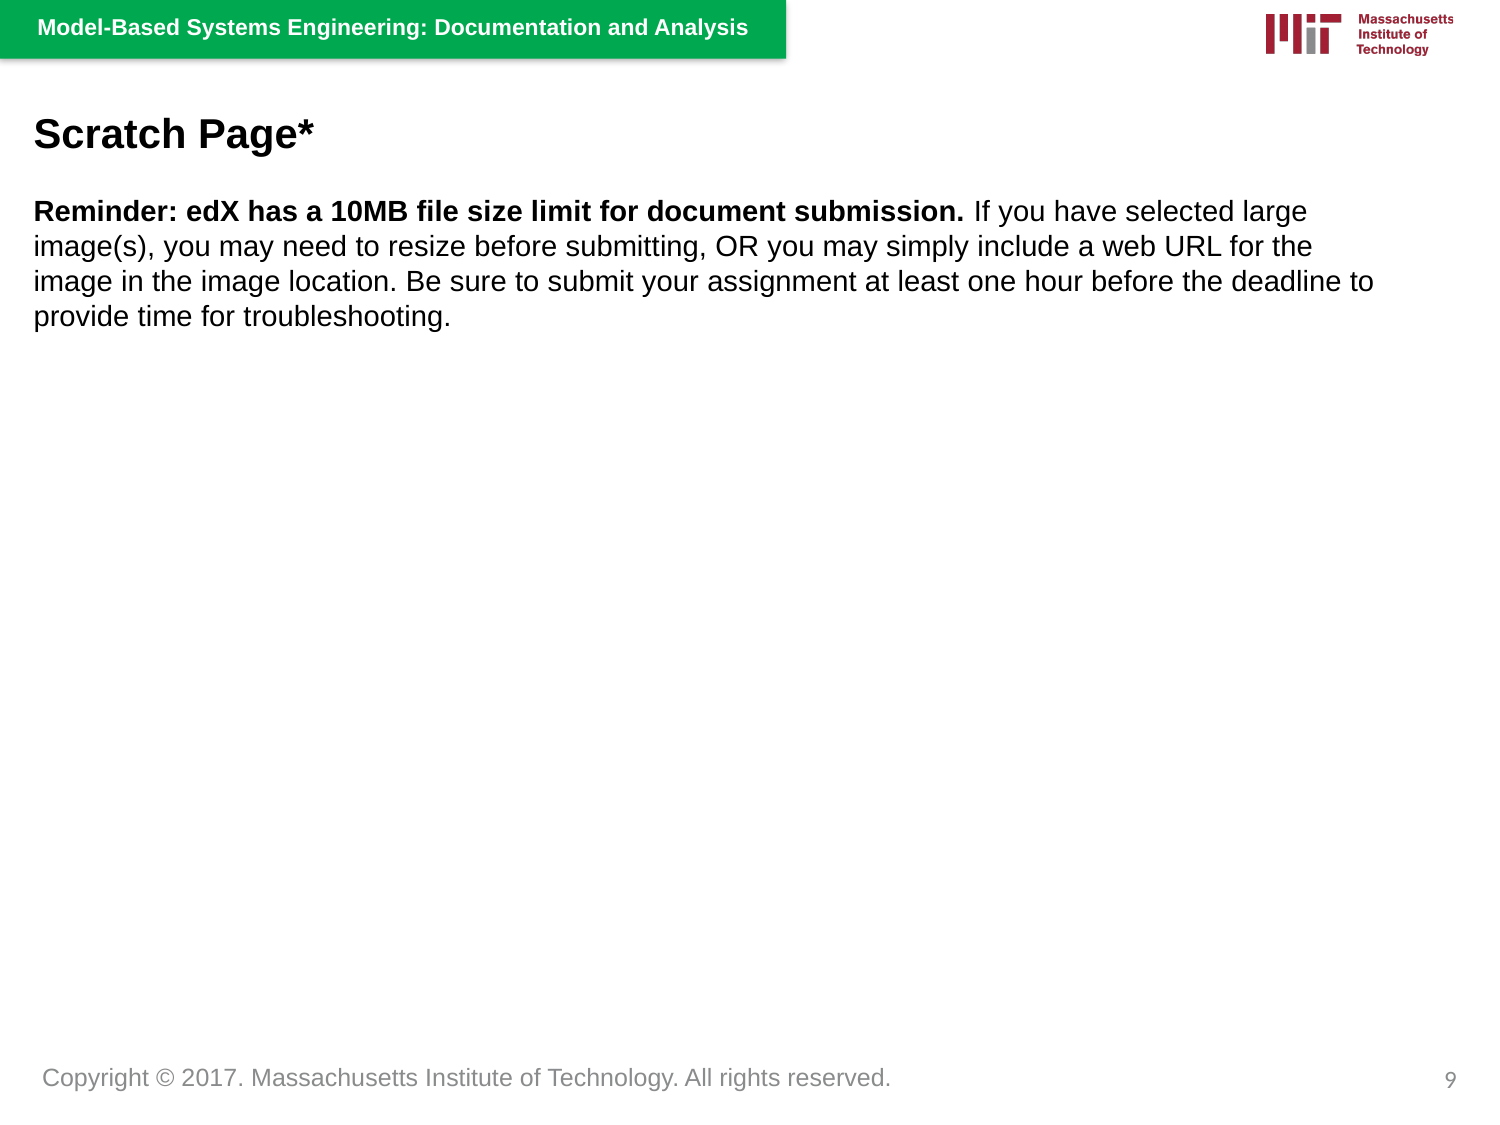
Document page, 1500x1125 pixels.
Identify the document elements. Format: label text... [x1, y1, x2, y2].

text_box Scratch Page* Reminder: edX has a 10MB file size limit for document submission. If you have selected large image(s), you may need to resize before submitting, OR you may simply include a web URL for the image in the image location. Be sure to submit your assignment at least one hour before the deadline to provide time for troubleshooting. [18, 99, 1396, 340]
picture [1266, 14, 1454, 56]
slide_number 9 [1121, 1055, 1472, 1116]
